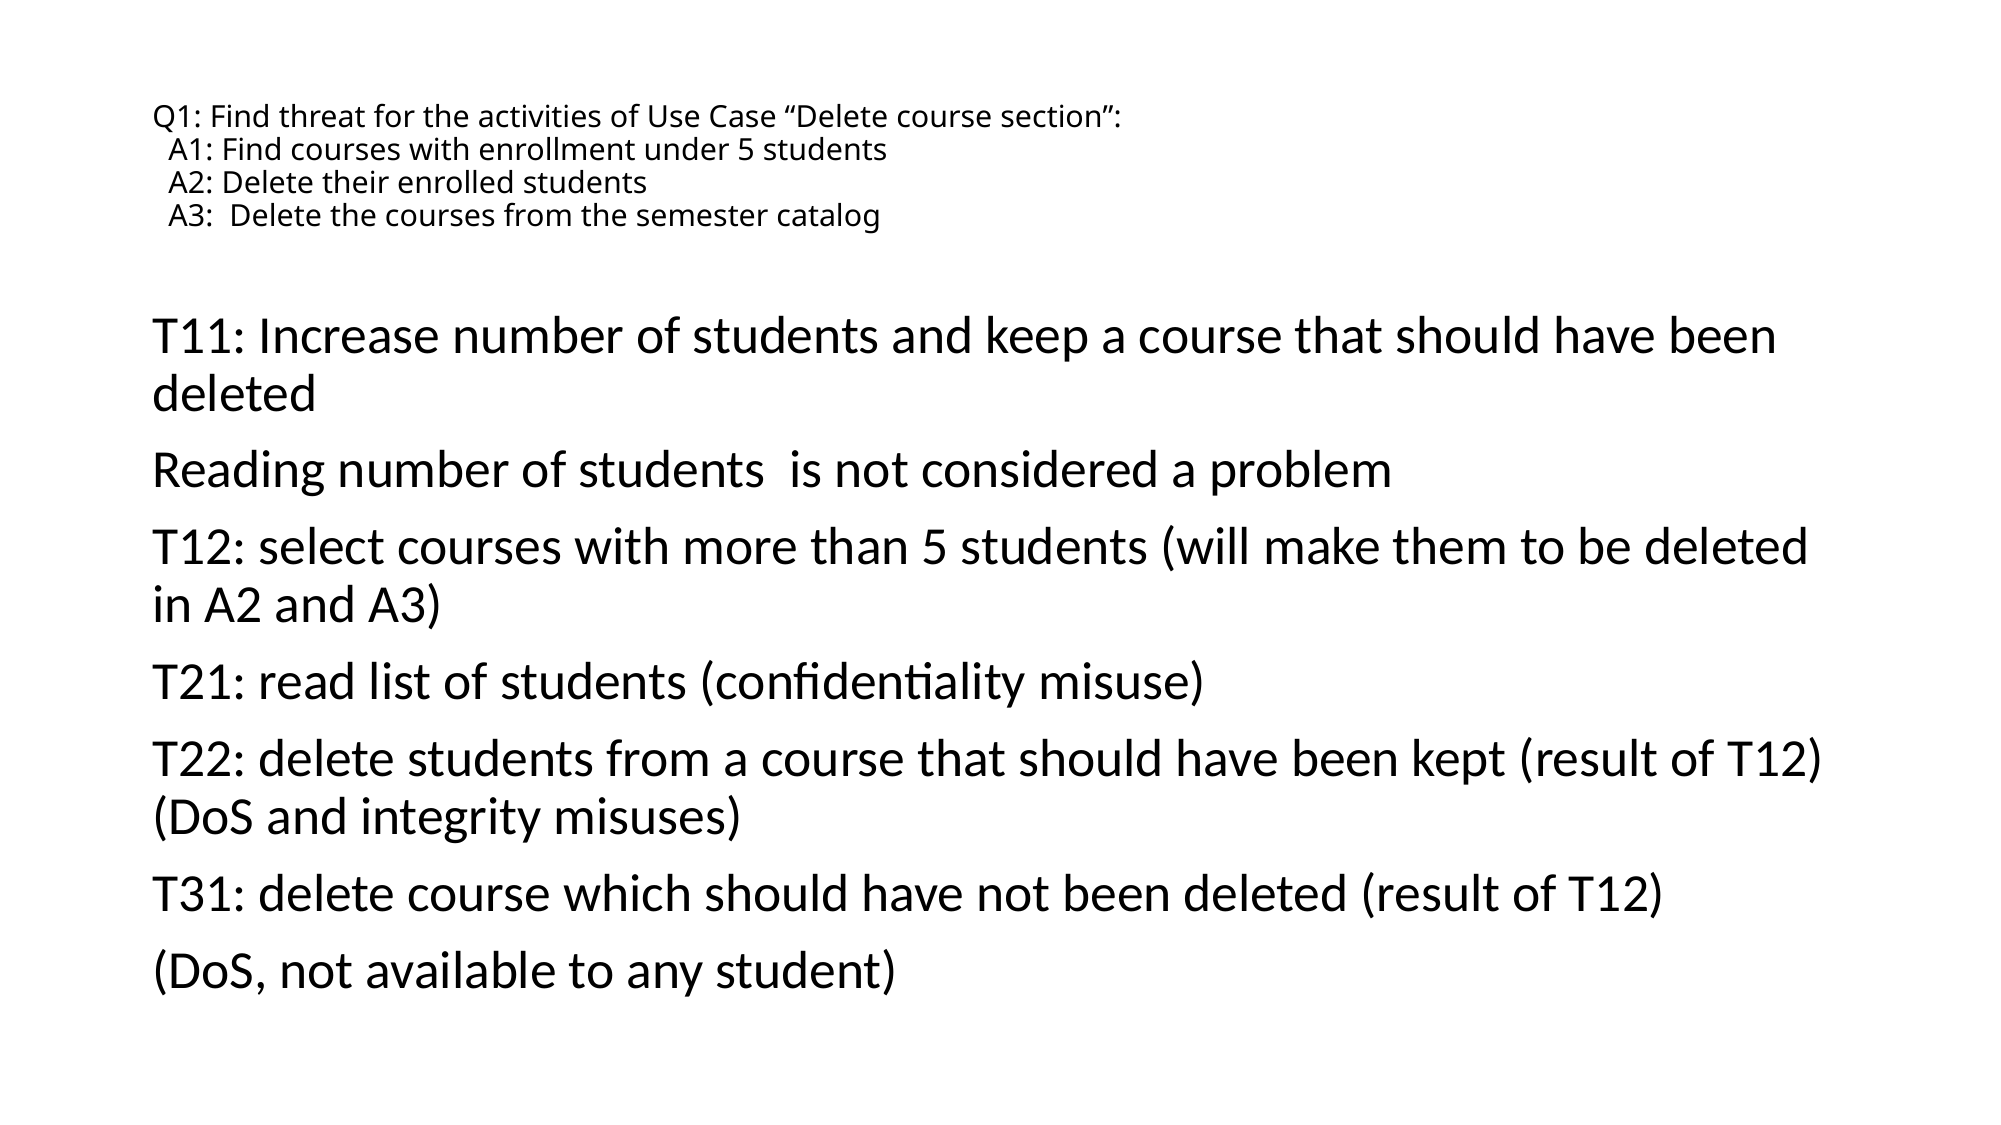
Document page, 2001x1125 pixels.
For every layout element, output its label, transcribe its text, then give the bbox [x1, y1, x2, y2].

title Q1: Find threat for the activities of Use Case “Delete course section”: A1: Find courses with enrollment under 5 students A2: Delete their enrolled students A3: Delete the courses from the semester catalog [137, 59, 1863, 278]
list T11: Increase number of students and keep a course that should have been deleted Reading number of students is not considered a problem T12: select courses with more than 5 students (will make them to be deleted in A2 and A3) T21: read list of students (confidentiality misuse) T22: delete students from a course that should have been kept (result of T12) (DoS and integrity misuses) T31: delete course which should have not been deleted (result of T12) (DoS, not available to any student) [137, 299, 1863, 1014]
